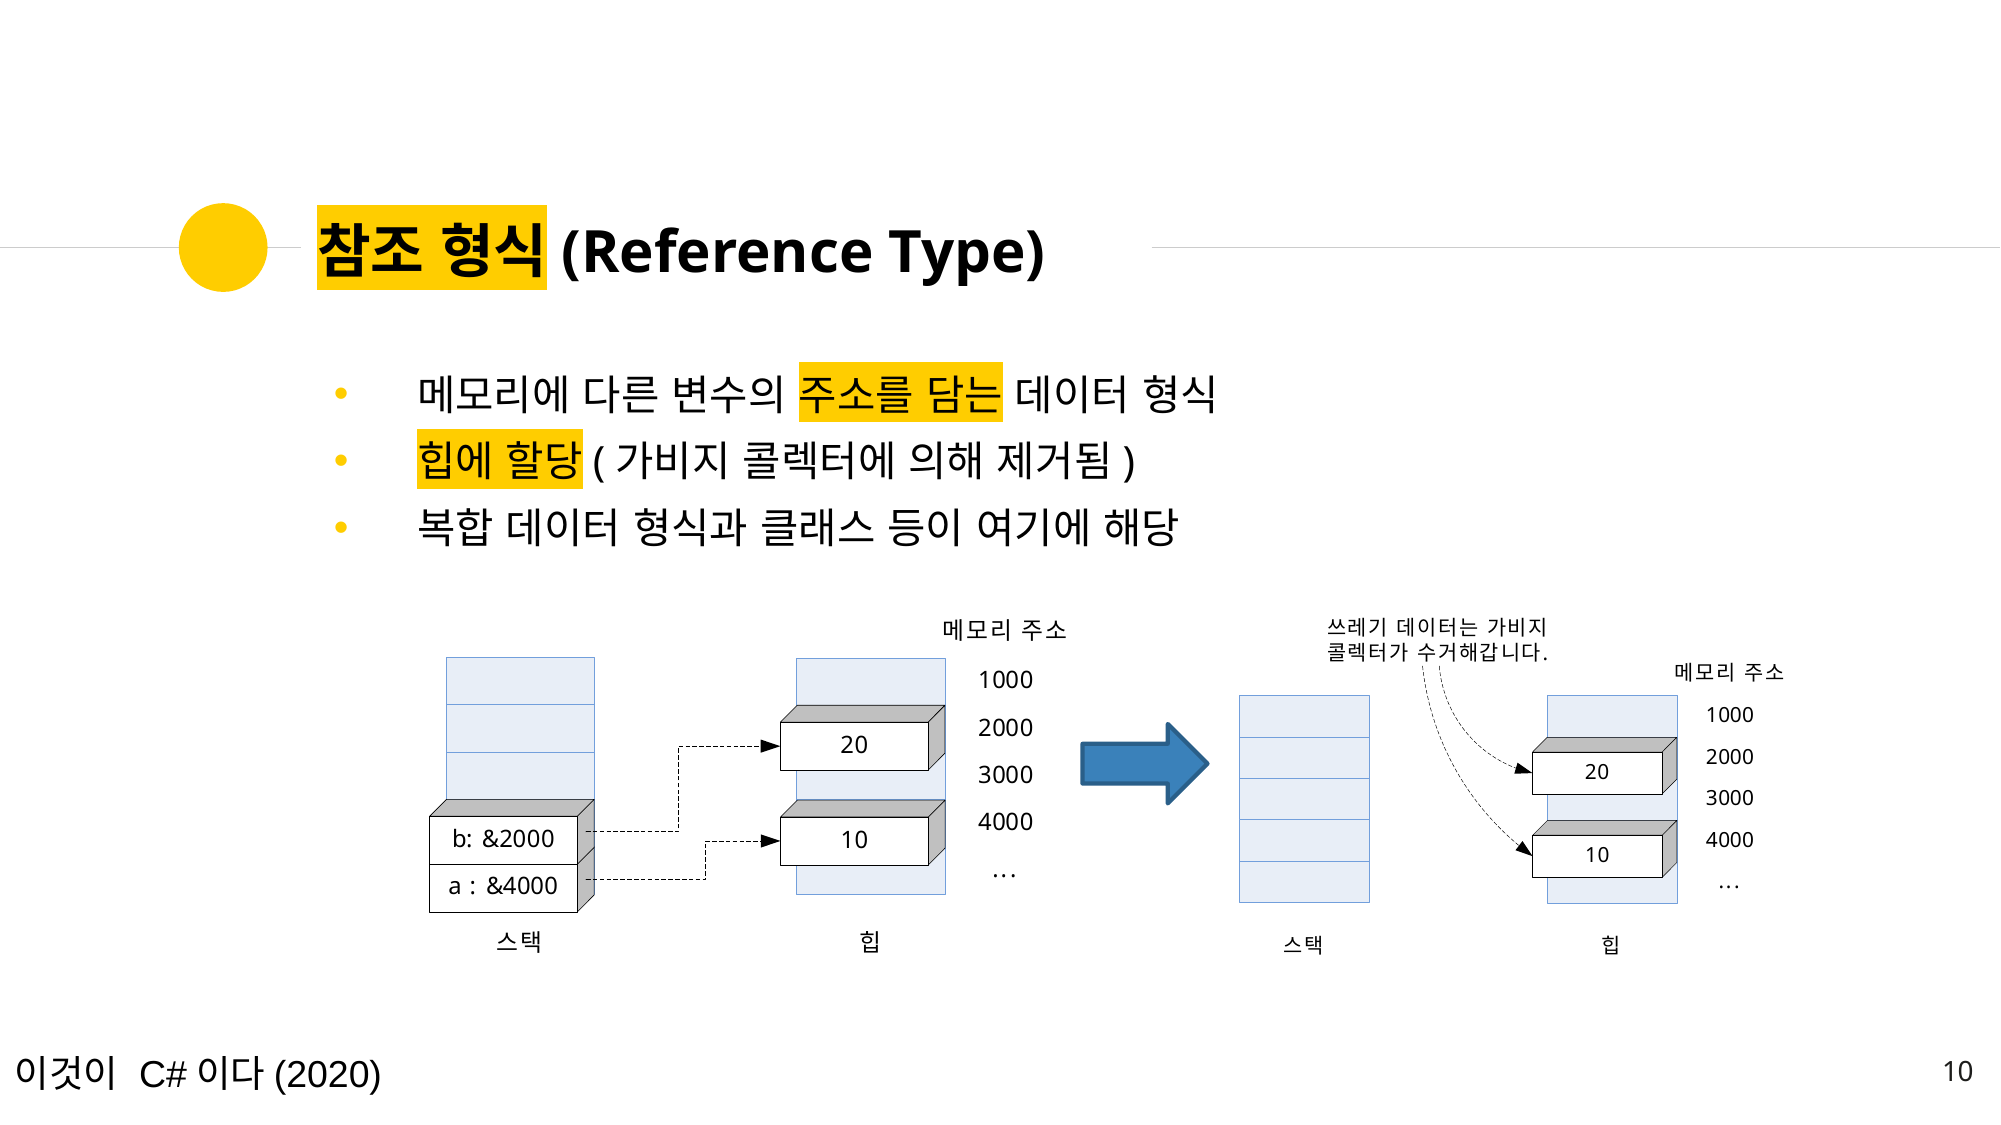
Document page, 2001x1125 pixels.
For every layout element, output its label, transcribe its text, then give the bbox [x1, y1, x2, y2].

picture [1236, 609, 1798, 968]
list 메모리에 다른 변수의 주소를 담는 데이터 형식 힙에 할당(가비지 콜렉터에 의해 제거됨) 복합 데이터 형식과 클래스 등이 여기에 해당 [302, 353, 1792, 1035]
footer 이것이 C#이다(2020) [0, 1042, 675, 1103]
picture [426, 610, 1083, 968]
text_box [657, 505, 811, 607]
slide_number 10 [1868, 1038, 1989, 1125]
text_box [946, 491, 1100, 593]
title 참조 형식(Reference Type) [302, 201, 1151, 297]
text_box [1087, 722, 1210, 806]
